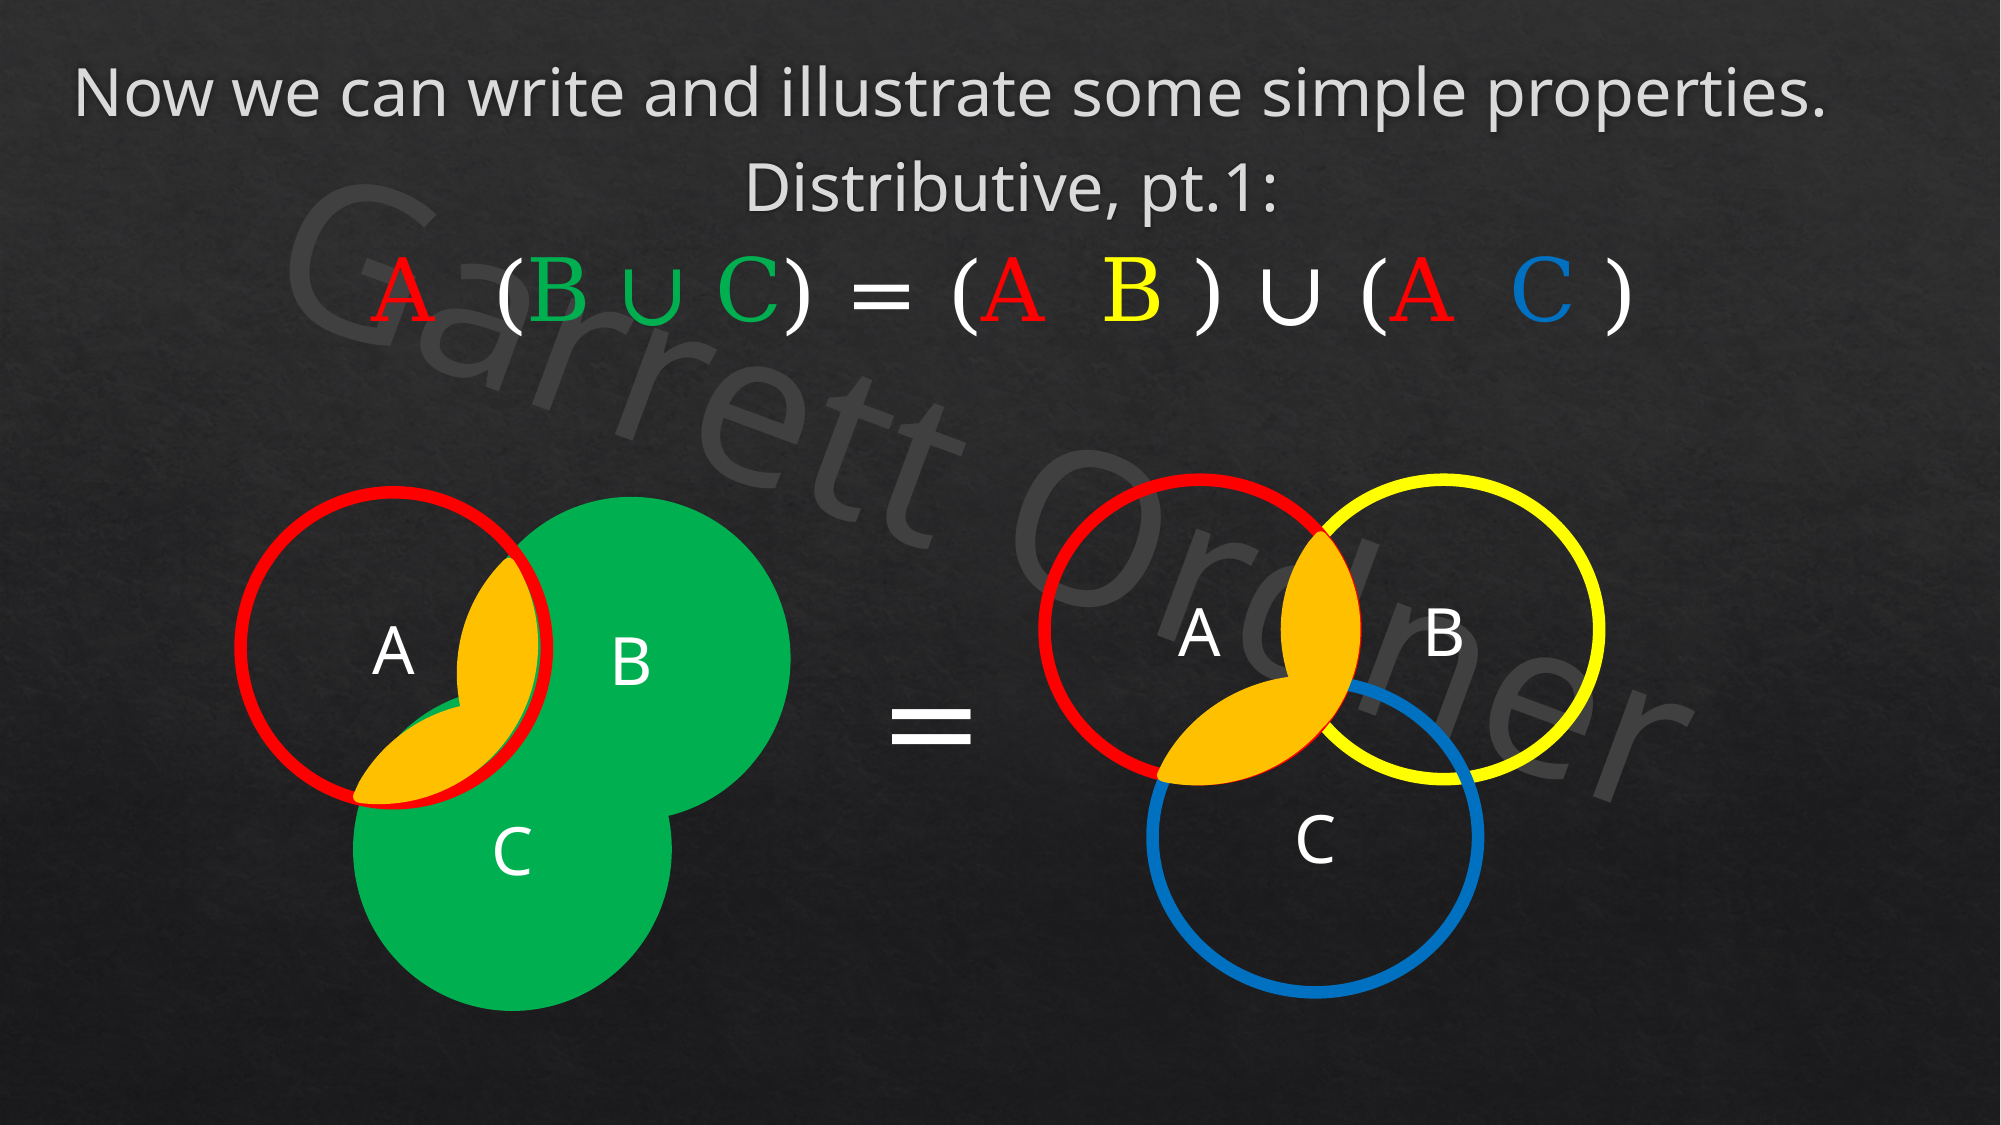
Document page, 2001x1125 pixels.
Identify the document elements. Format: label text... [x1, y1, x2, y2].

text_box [868, 479, 1600, 993]
text_box Now we can write and illustrate some simple properties. [43, 0, 1860, 192]
text_box Distributive, pt.1: [701, 81, 1322, 288]
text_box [240, 492, 785, 1005]
